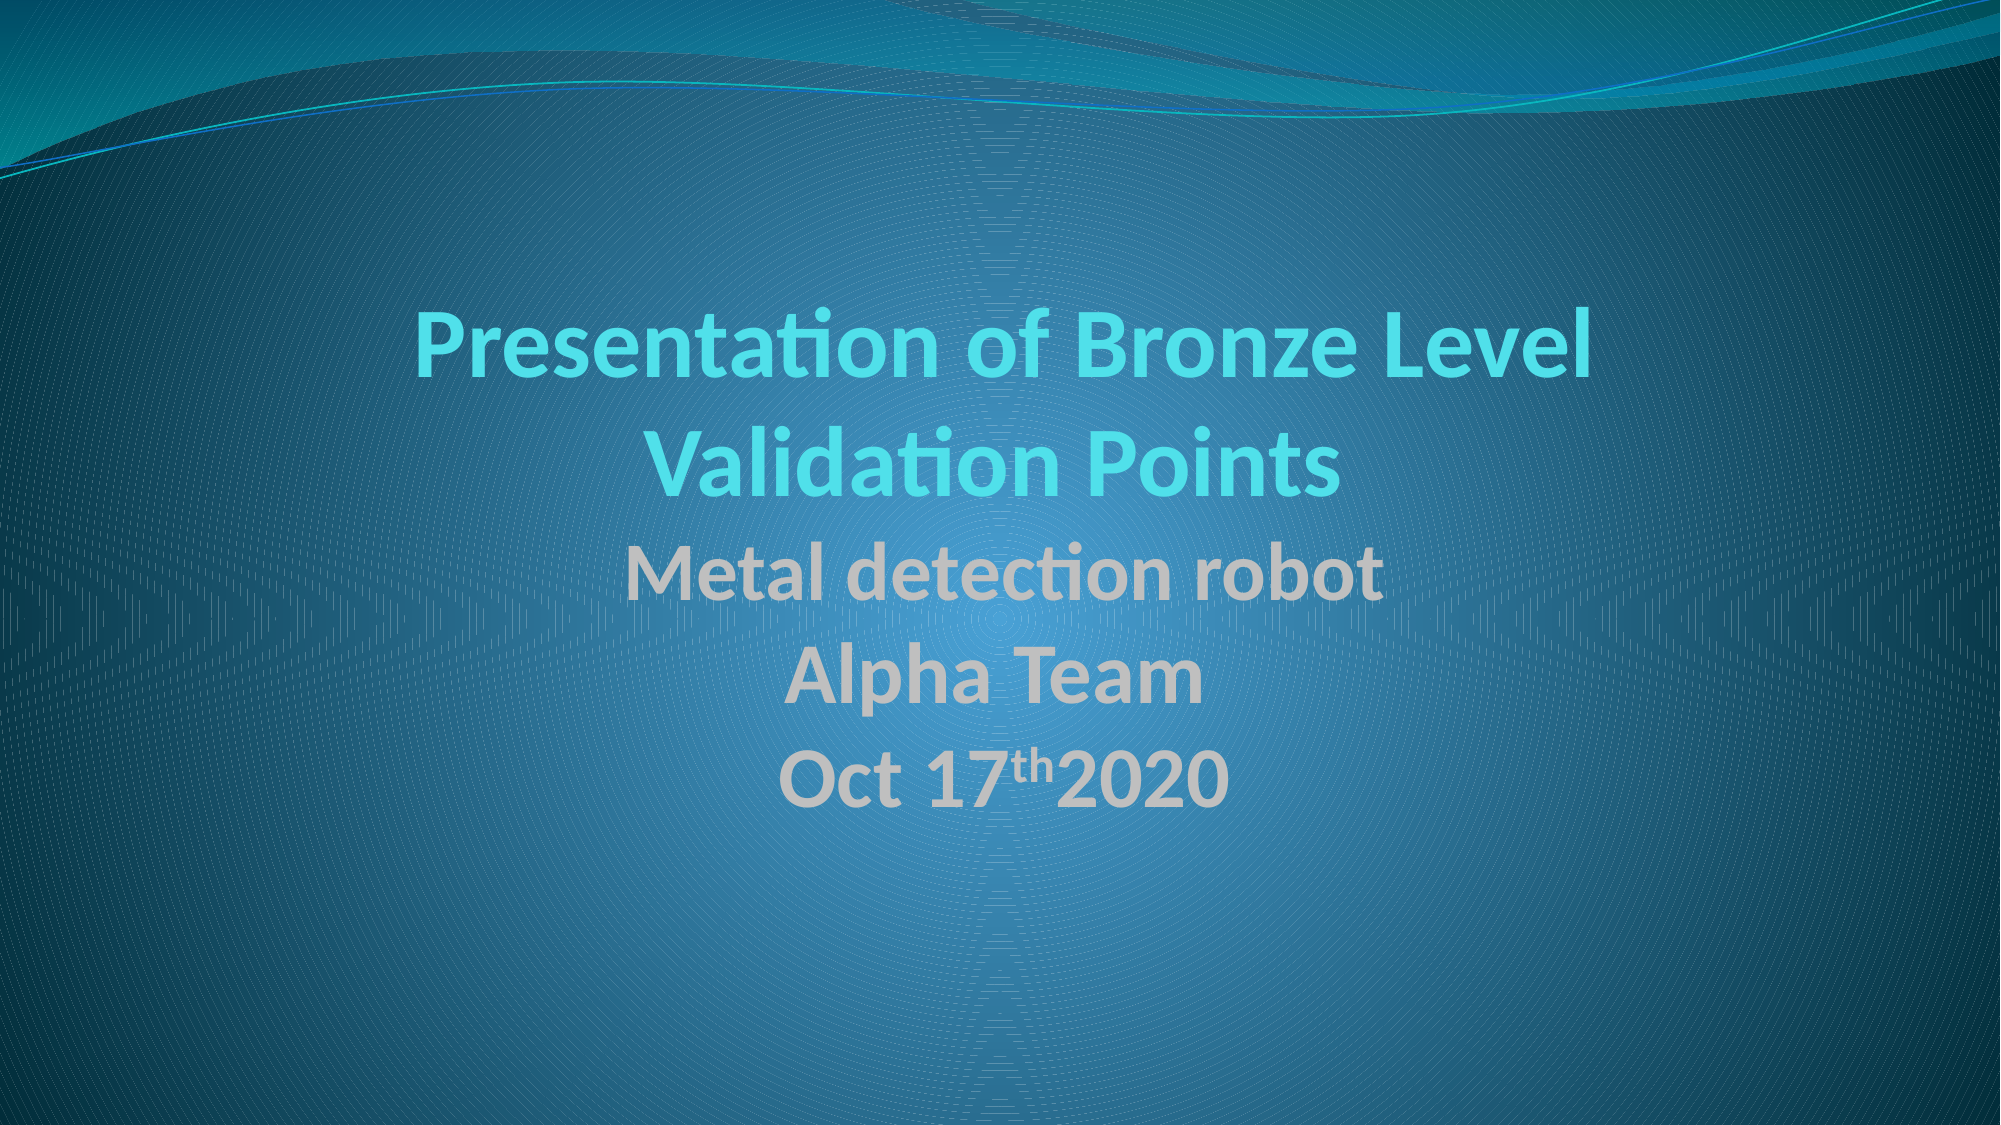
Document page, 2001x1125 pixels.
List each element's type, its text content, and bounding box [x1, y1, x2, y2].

title Presentation of Bronze Level Validation Points Metal detection robot Alpha Team Oct 17th2020 [275, 112, 1738, 825]
